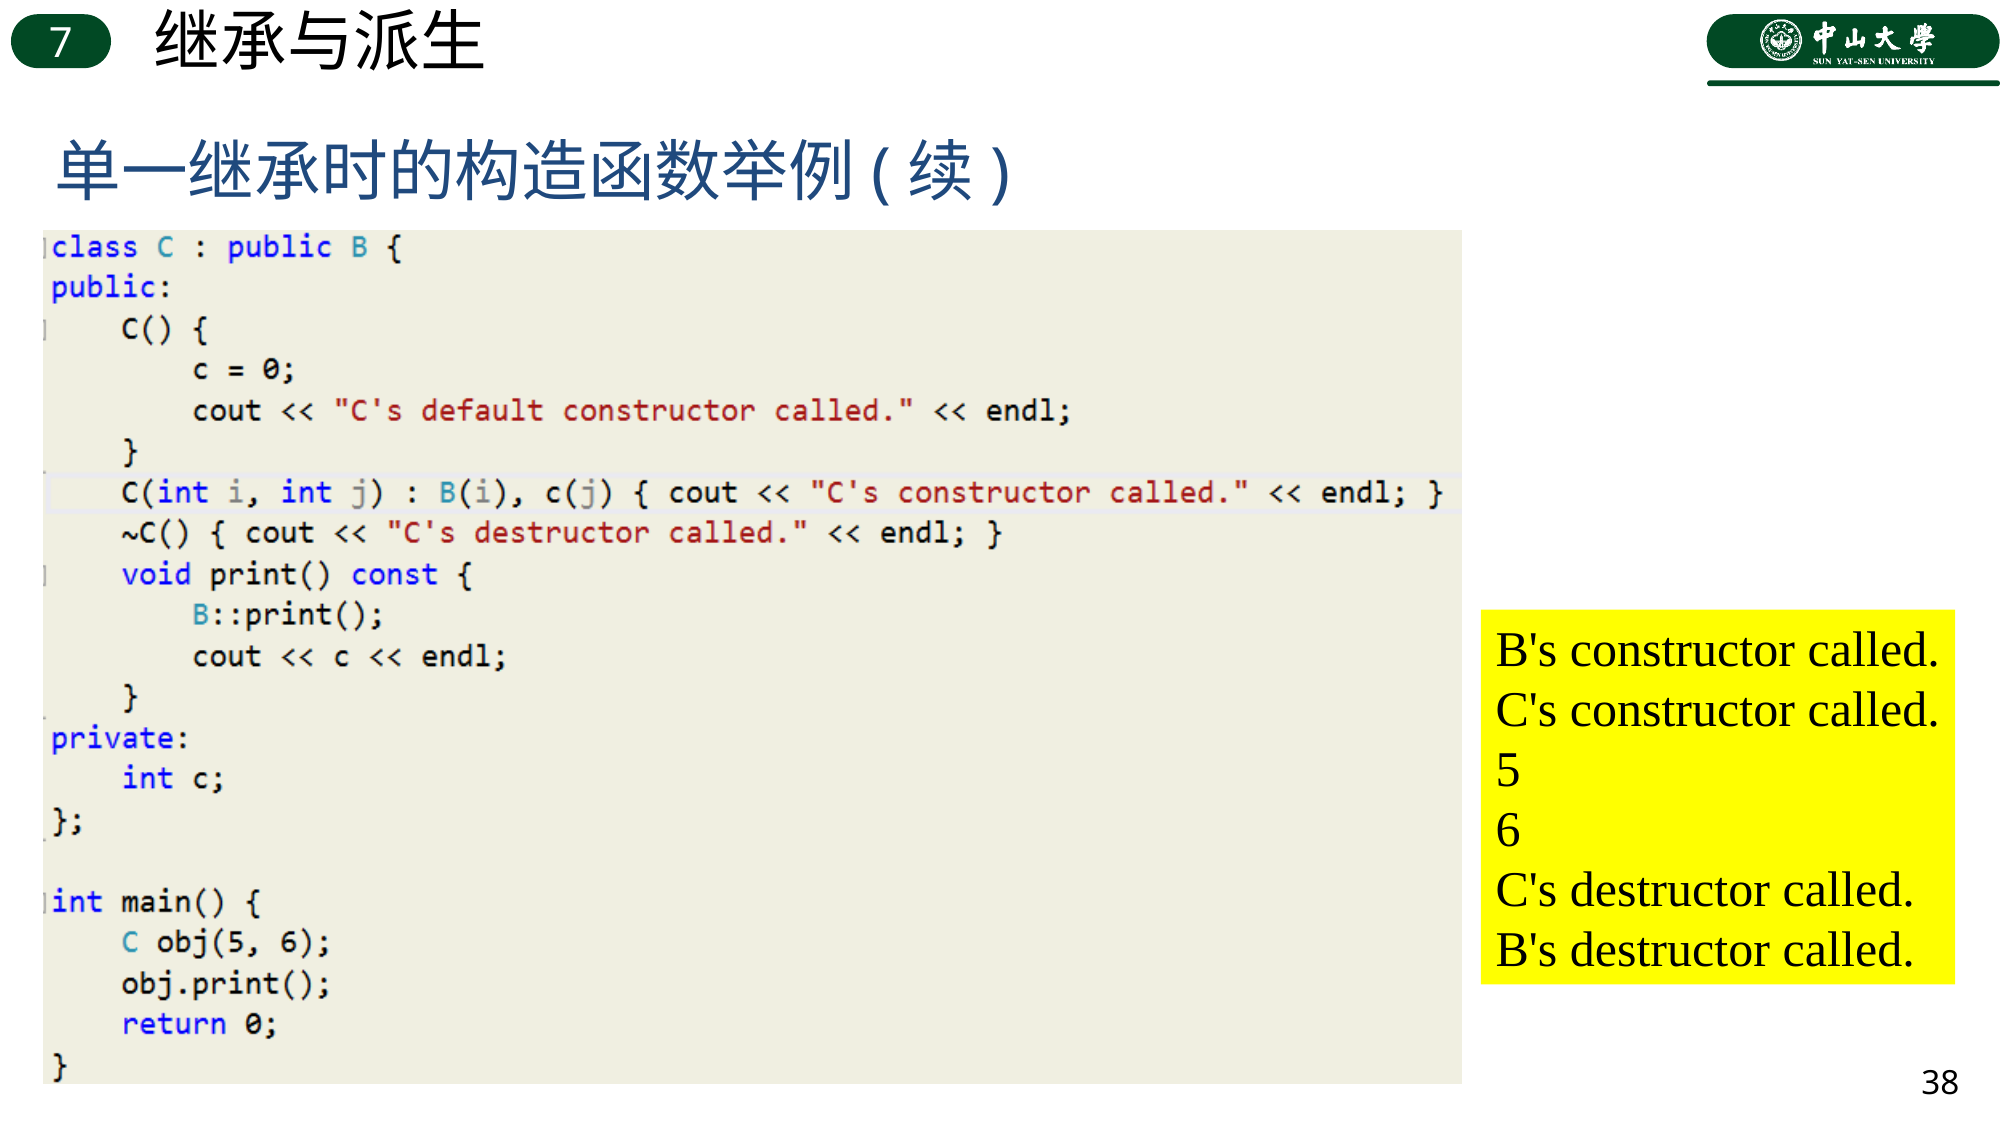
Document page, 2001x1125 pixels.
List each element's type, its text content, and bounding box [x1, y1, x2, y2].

text_box 继承与派生 [138, 0, 503, 87]
text_box 单一继承时的构造函数举例(续) [39, 101, 1390, 235]
picture [43, 230, 1462, 1084]
text_box B's constructor called. C's constructor called. 5 6 C's destructor called. B's destructor called. [1480, 609, 1956, 985]
text_box 7 [9, 13, 113, 70]
picture [1749, 8, 1957, 82]
slide_number 38 [1901, 1053, 1975, 1114]
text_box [1706, 14, 2000, 87]
